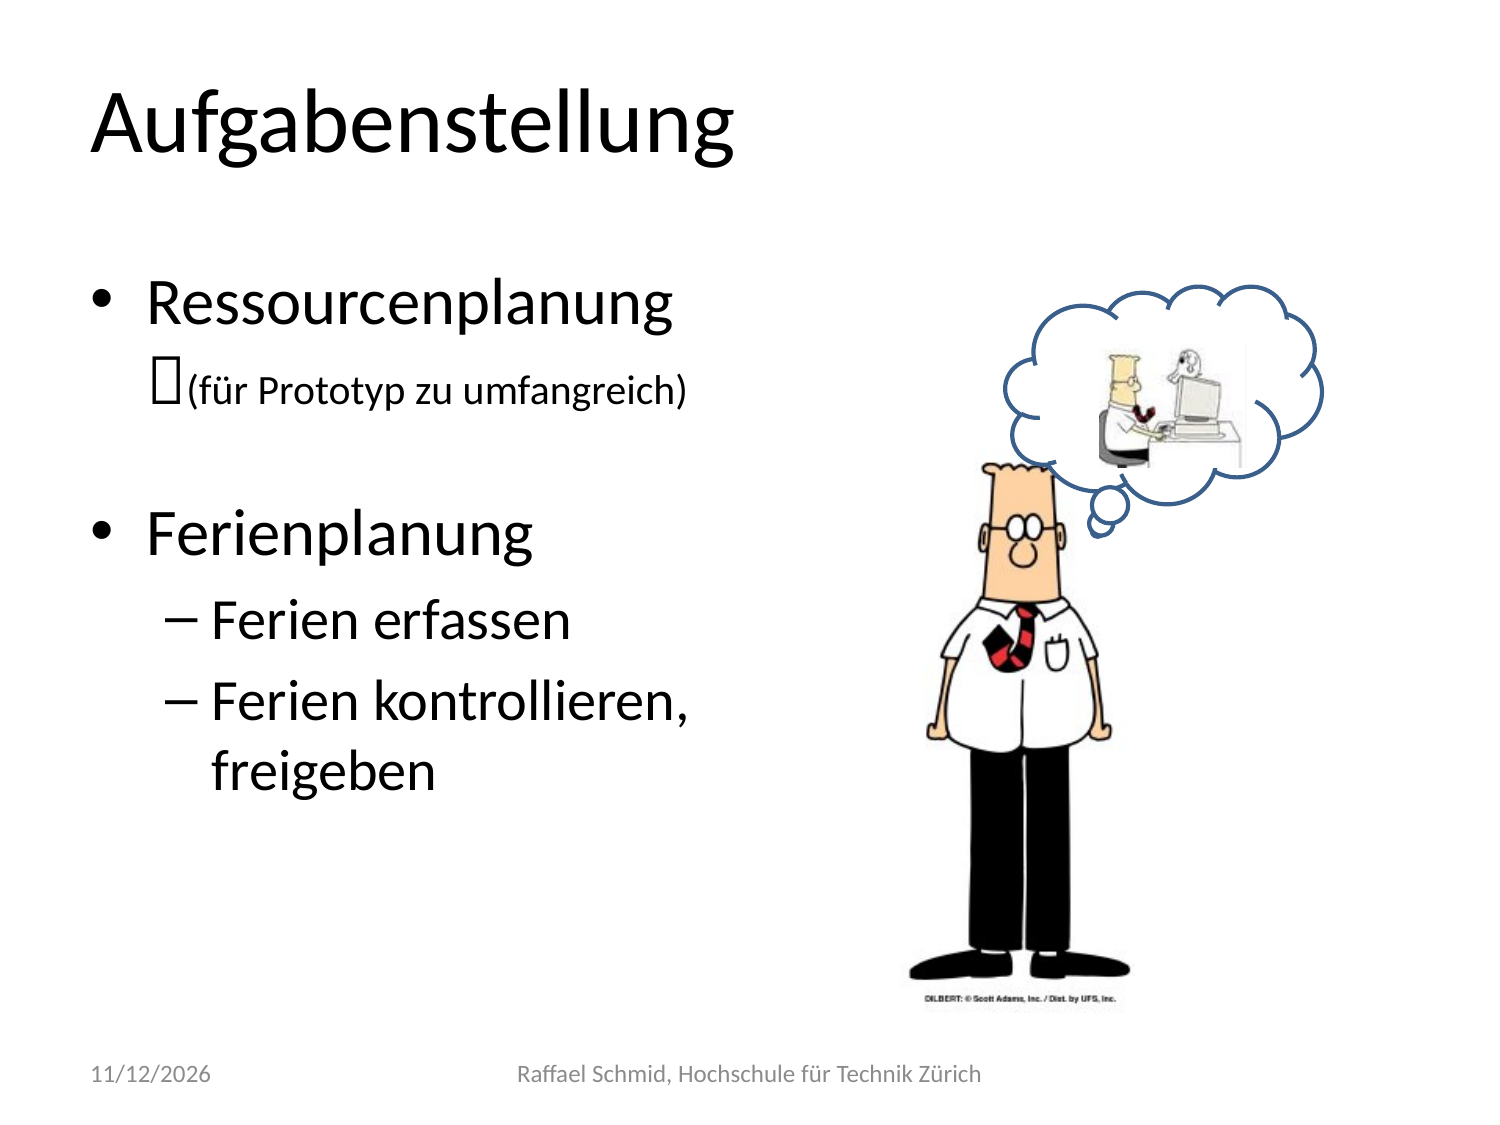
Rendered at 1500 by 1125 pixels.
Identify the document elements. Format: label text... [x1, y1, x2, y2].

footer Raffael Schmid, Hochschule für Technik Zürich [487, 1042, 1013, 1103]
text_box [1138, 475, 1216, 507]
title Aufgabenstellung [75, 45, 1425, 188]
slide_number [75, 1042, 425, 1103]
list Ressourcenplanung (für Prototyp zu umfangreich) Ferienplanung Ferien erfassen Ferien kontrollieren, freigeben [75, 249, 750, 1025]
text_box [1003, 284, 1325, 480]
picture [899, 344, 1250, 1013]
